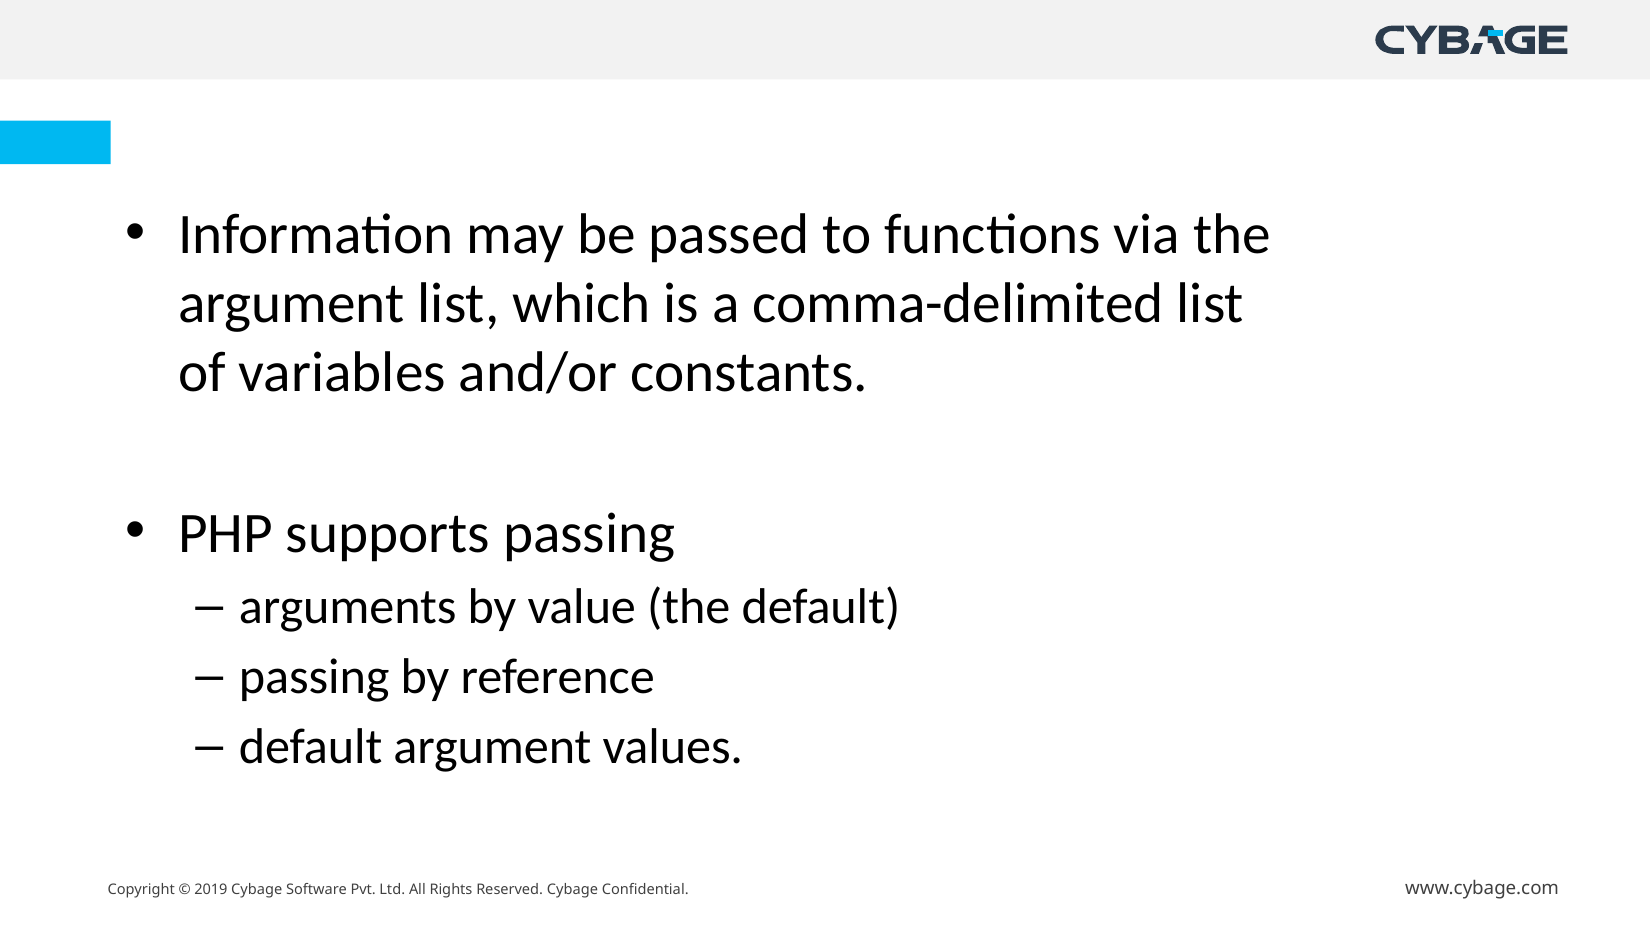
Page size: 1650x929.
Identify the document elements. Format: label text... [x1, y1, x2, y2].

text_box [0, 118, 113, 166]
list Information may be passed to functions via the argument list, which is a comma-delimited list of variables and/or constants. PHP supports passing arguments by value (the default) passing by reference default argument values. [110, 189, 1304, 782]
